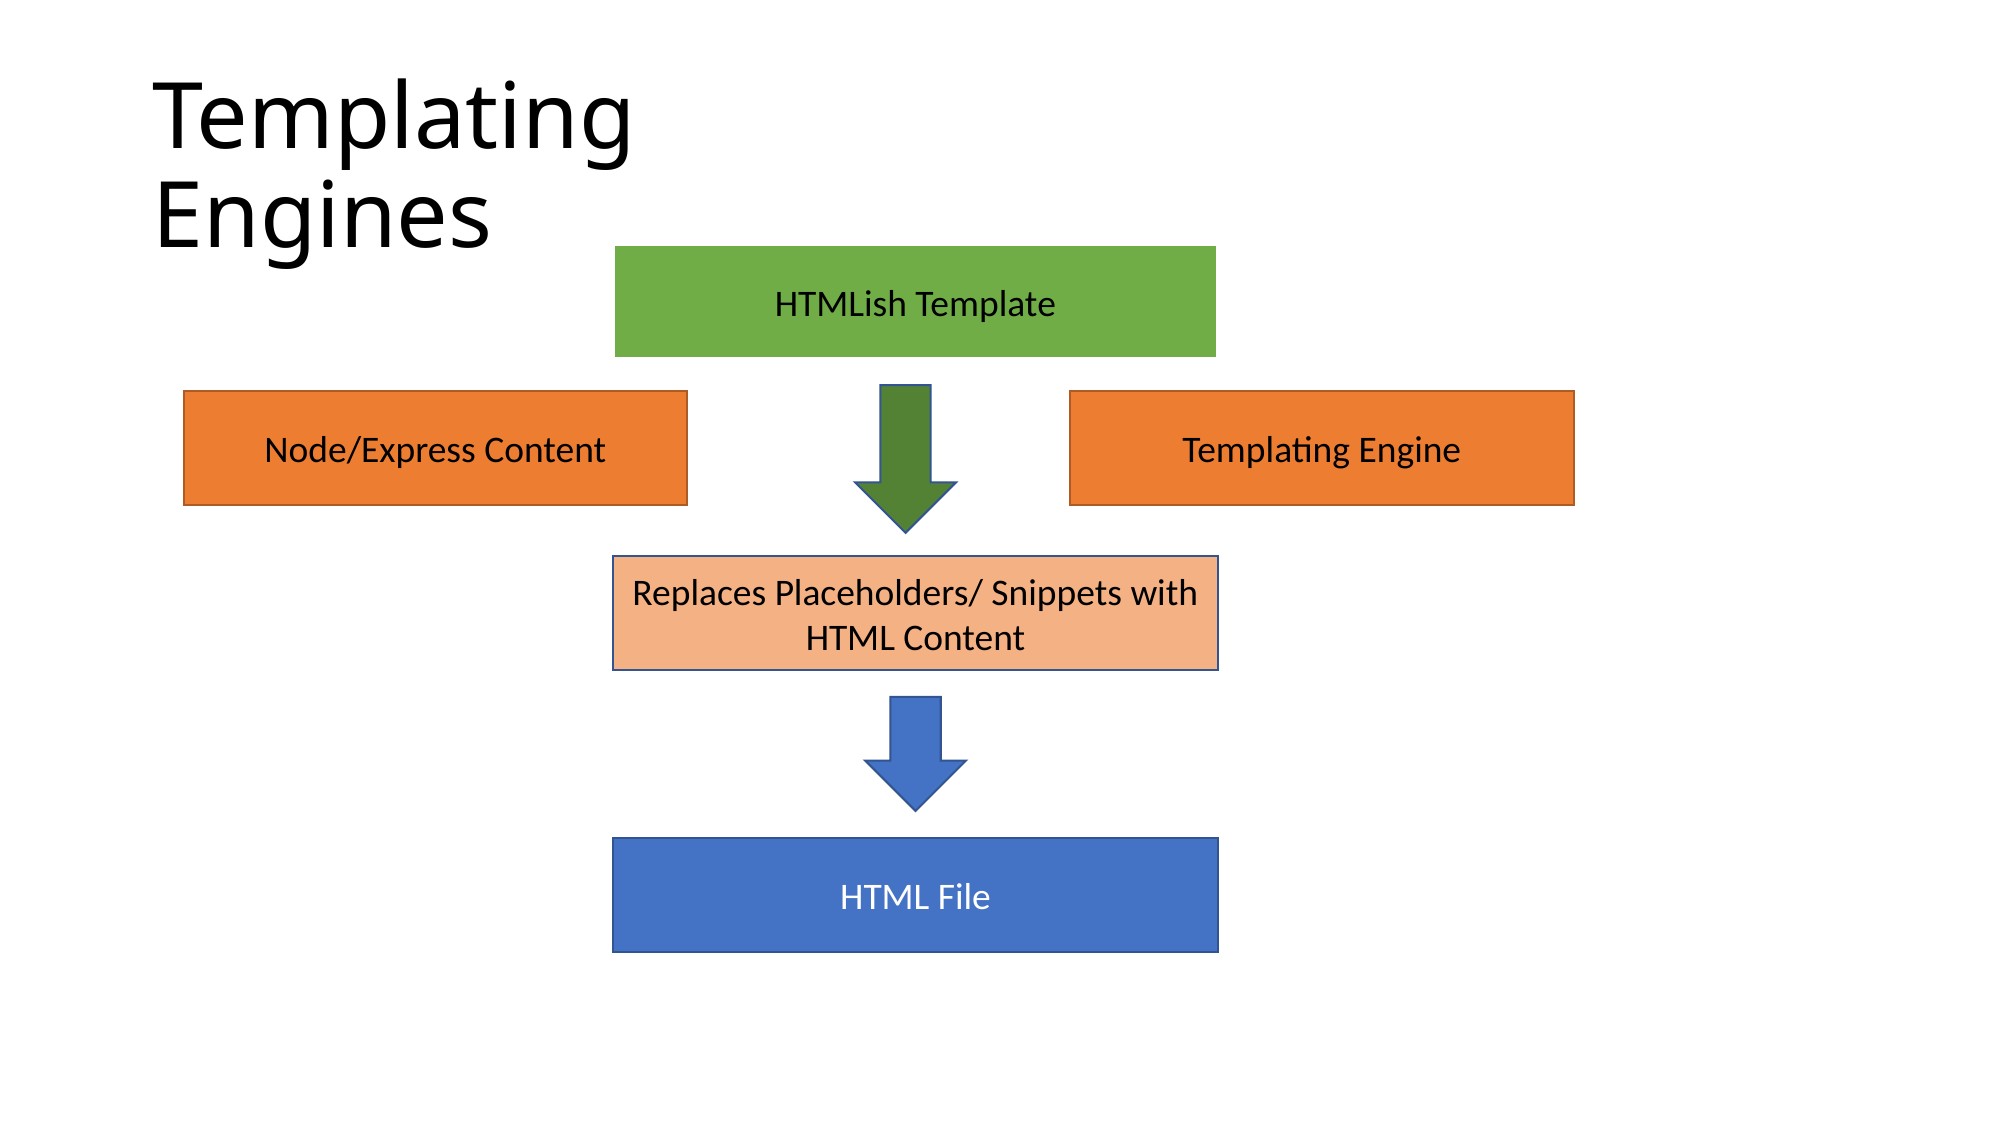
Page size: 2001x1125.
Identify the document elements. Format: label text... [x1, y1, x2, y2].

title Templating Engines [137, 59, 896, 278]
text_box HTML File [612, 837, 1219, 953]
text_box Templating Engine [1069, 390, 1575, 506]
text_box [862, 695, 969, 813]
text_box [852, 384, 959, 535]
text_box HTMLish Template [612, 242, 1219, 360]
text_box Node/Express Content [183, 390, 688, 506]
text_box Replaces Placeholders/ Snippets with HTML Content [612, 555, 1219, 671]
